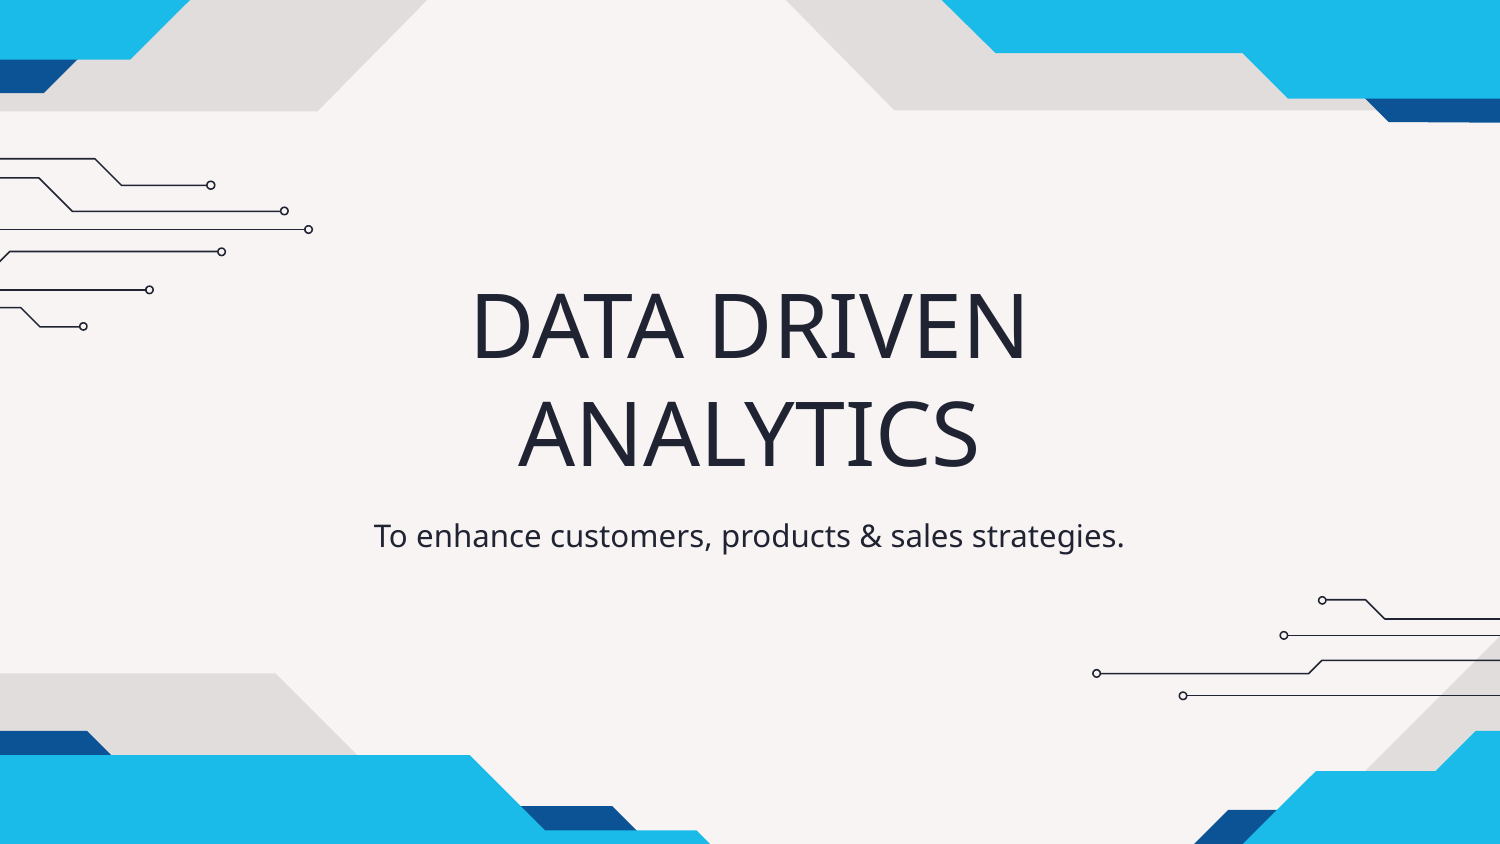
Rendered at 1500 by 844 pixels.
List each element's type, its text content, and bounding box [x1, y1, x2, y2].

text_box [1092, 596, 1500, 700]
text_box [0, 158, 313, 331]
title DATA DRIVEN ANALYTICS [228, 234, 1272, 500]
subtitle To enhance customers, products & sales strategies. [228, 501, 1272, 566]
